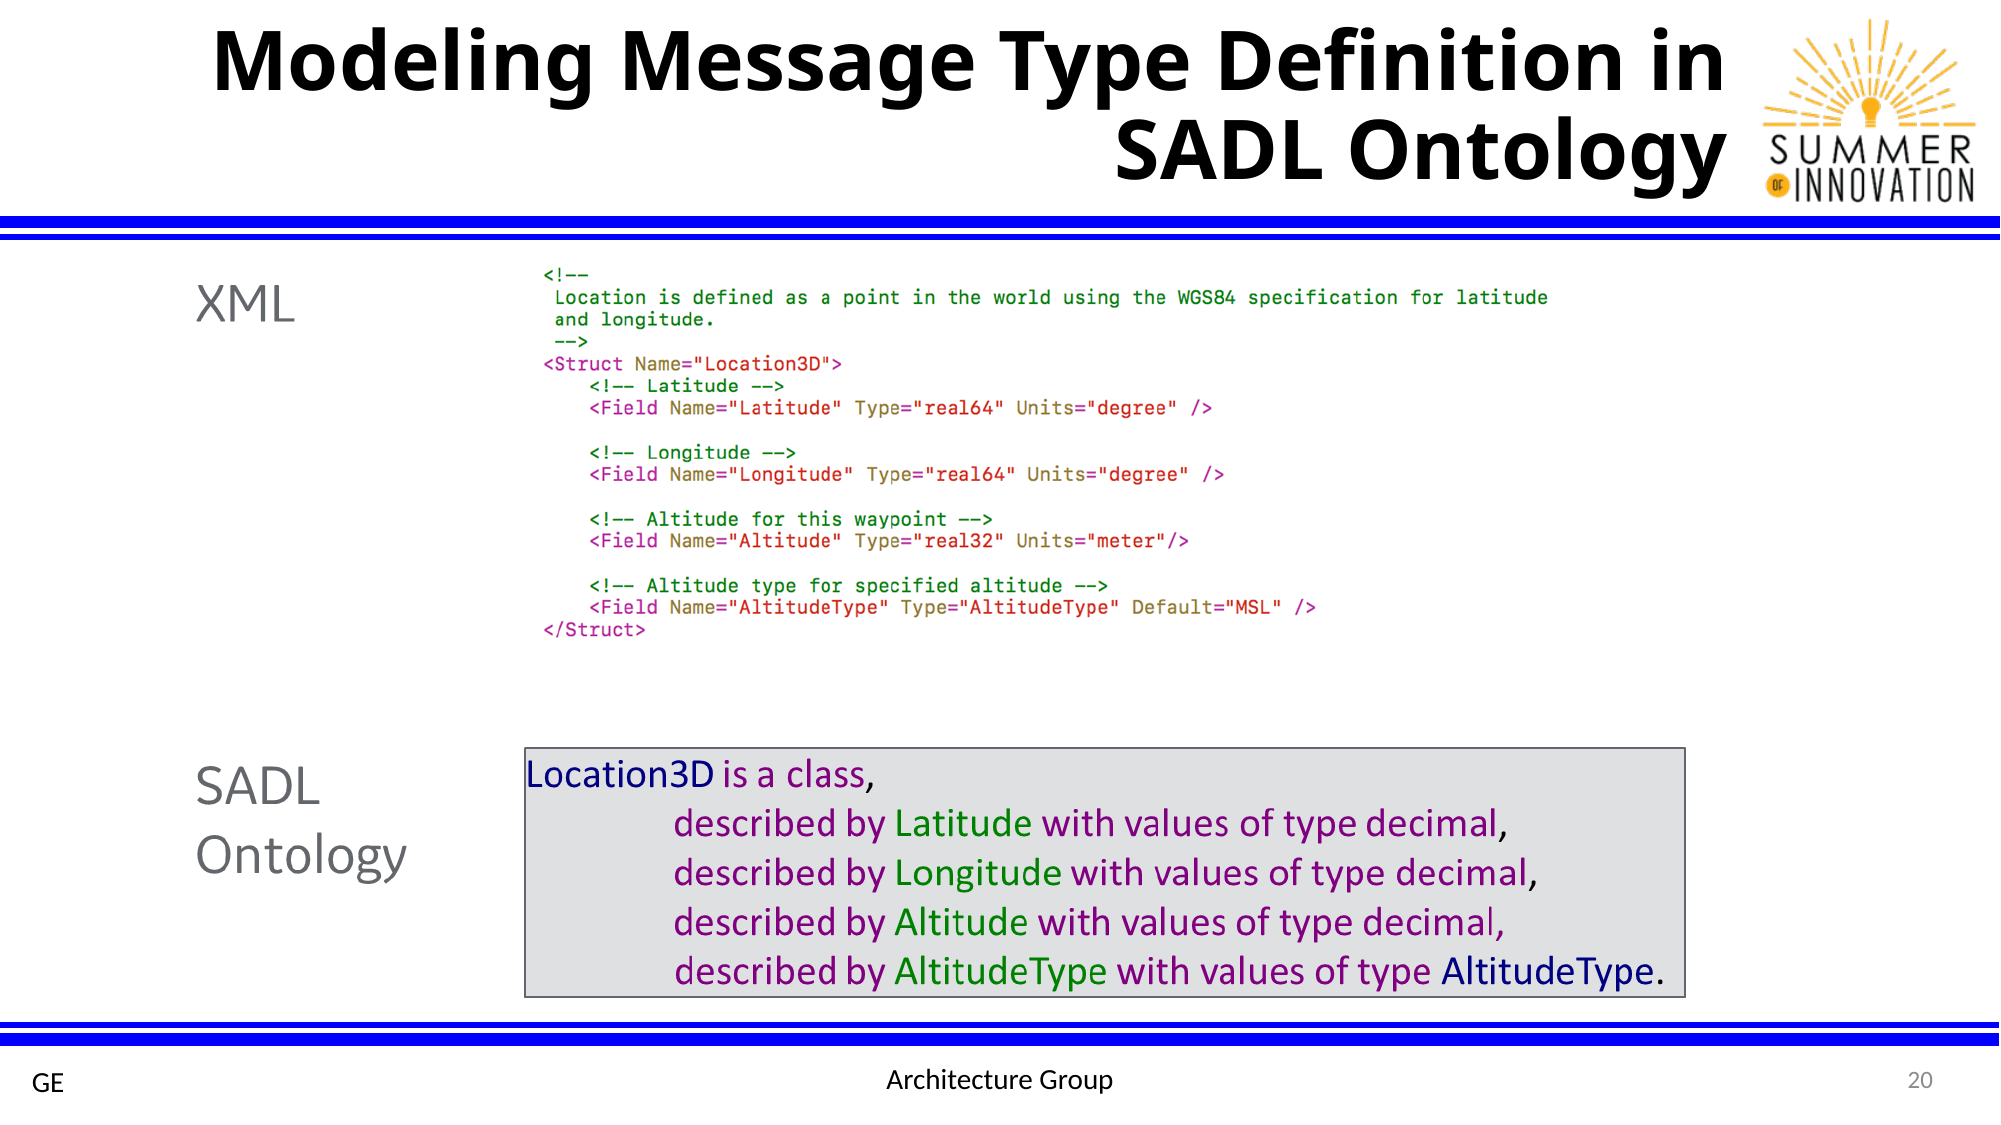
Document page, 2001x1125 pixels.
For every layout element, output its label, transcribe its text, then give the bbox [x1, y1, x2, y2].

title Modeling Message Type Definition in SADL Ontology [34, 11, 1744, 205]
footer Architecture Group [662, 1052, 1338, 1103]
picture [159, 248, 1690, 1019]
text_box GE [16, 1056, 761, 1107]
picture [1753, 5, 1993, 230]
